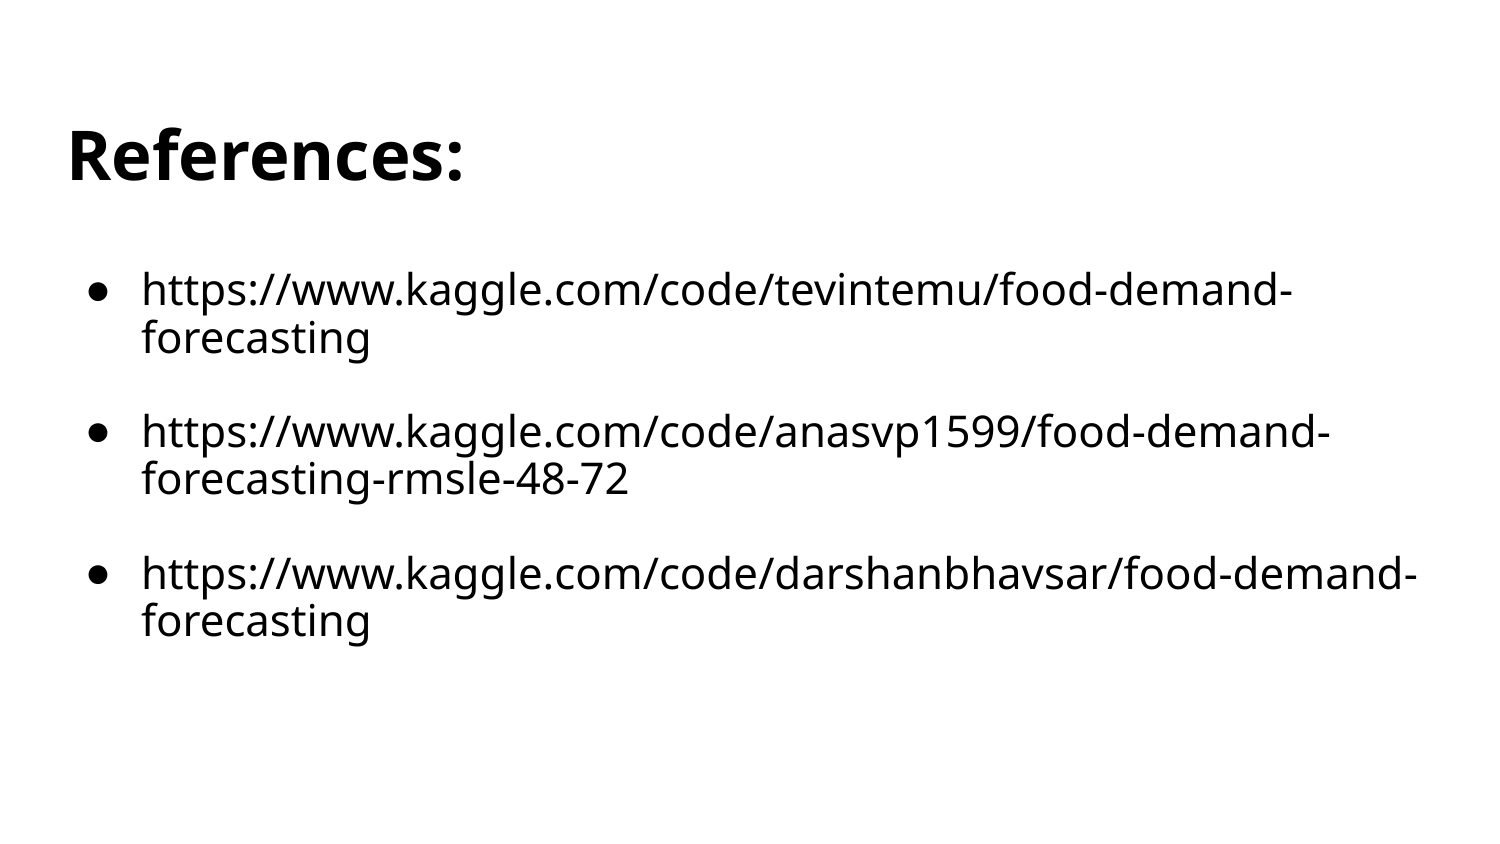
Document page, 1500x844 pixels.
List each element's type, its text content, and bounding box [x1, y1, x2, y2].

title References: [51, 106, 1449, 200]
list https://www.kaggle.com/code/tevintemu/food-demand-forecasting https://www.kaggle.com/code/anasvp1599/food-demand-forecasting-rmsle-48-72 https://www.kaggle.com/code/darshanbhavsar/food-demand-forecasting [51, 200, 1449, 761]
